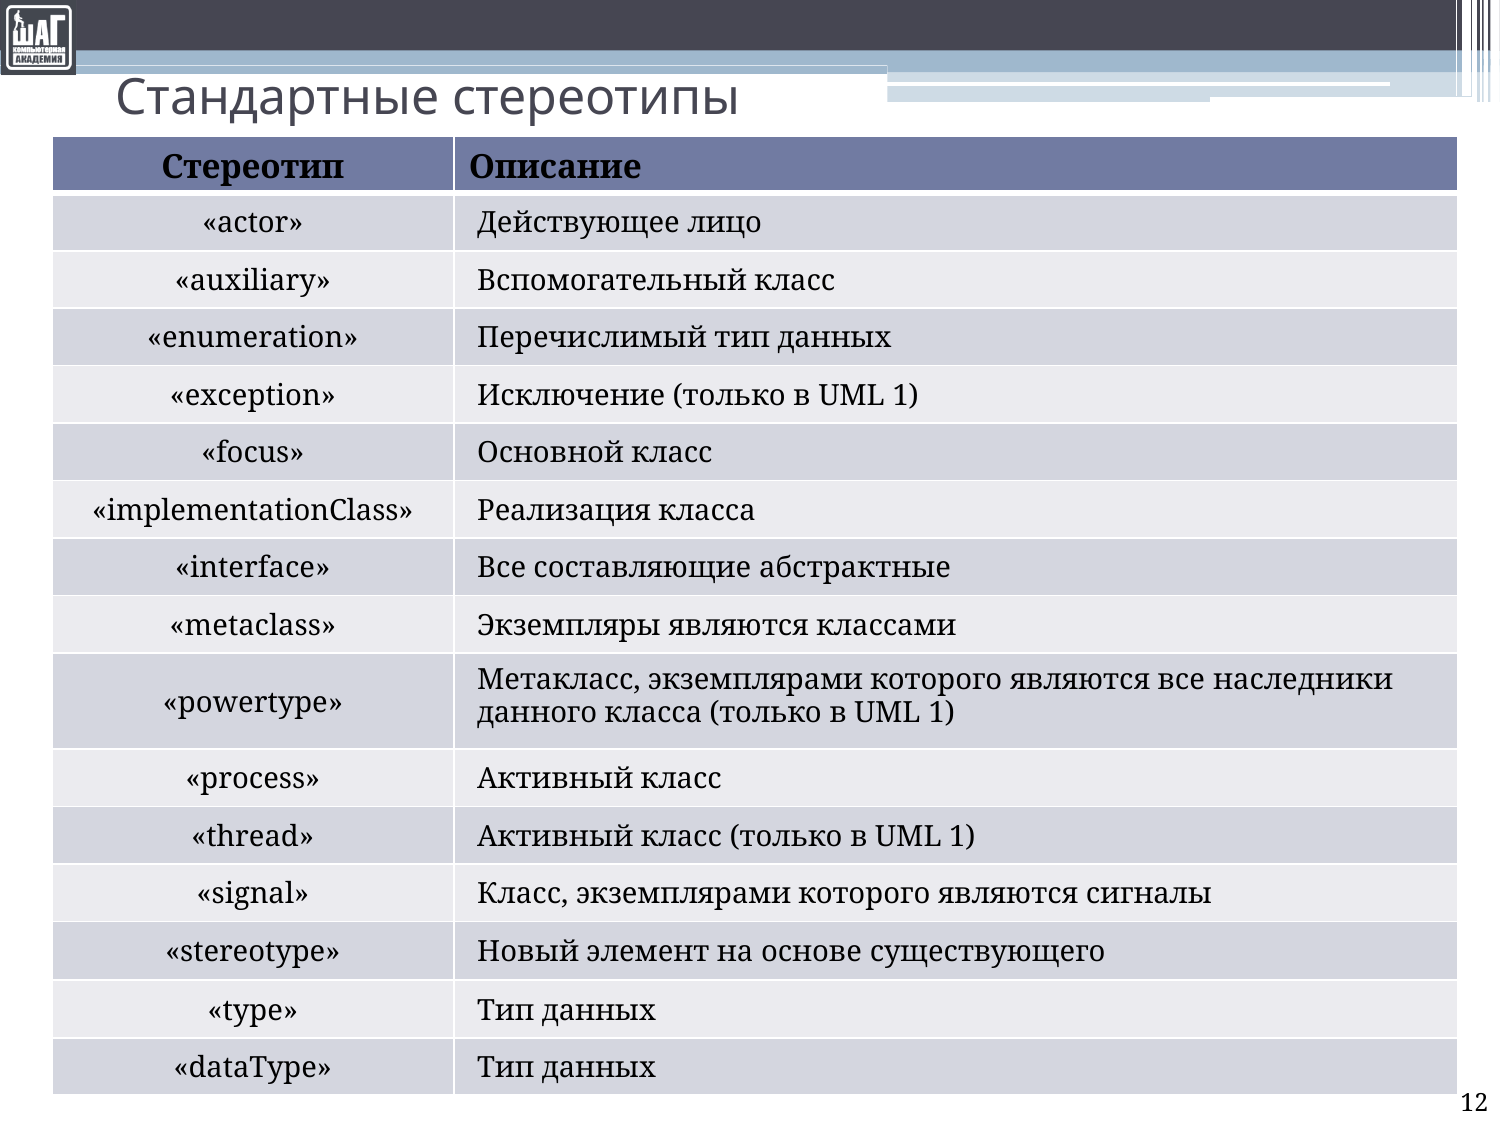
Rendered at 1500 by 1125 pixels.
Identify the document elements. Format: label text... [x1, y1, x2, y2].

table_cell Реализация класса [455, 481, 1457, 537]
table_cell Метакласс, экземплярами которого являются все наследники данного класса (только в UML 1) [455, 654, 1457, 748]
title Стандартные стереотипы классов [113, 62, 900, 135]
table_cell Новый элемент на основе существующего [455, 922, 1457, 979]
table_cell «enumeration» [53, 309, 453, 365]
table_header Стереотип [53, 137, 453, 190]
table_cell Перечислимый тип данных [455, 309, 1457, 365]
table_cell Активный класс [455, 750, 1457, 806]
table_cell «signal» [53, 865, 453, 921]
table_cell Исключение (только в UML 1) [455, 366, 1457, 422]
table_cell Все составляющие абстрактные [455, 539, 1457, 595]
table_cell «actor» [53, 196, 453, 250]
slide_number 12 [1451, 1086, 1490, 1125]
table_cell Тип данных [455, 981, 1457, 1037]
table_cell Основной класс [455, 424, 1457, 480]
table_cell Вспомогательный класс [455, 252, 1457, 307]
table_cell «stereotype» [53, 922, 453, 979]
table_cell «thread» [53, 807, 453, 863]
table_cell Экземпляры являются классами [455, 596, 1457, 652]
table_cell Действующее лицо [455, 196, 1457, 250]
table_cell «metaclass» [53, 596, 453, 652]
table_header Описание [455, 137, 1457, 190]
table_cell «powertype» [53, 654, 453, 748]
table_cell «exception» [53, 366, 453, 422]
table_cell Активный класс (только в UML 1) [455, 807, 1457, 863]
table_cell Тип данных [455, 1039, 1457, 1094]
table_cell «type» [53, 981, 453, 1037]
text_box [0, 0, 77, 76]
table_cell «interface» [53, 539, 453, 595]
table_cell «process» [53, 750, 453, 806]
table_cell «dataType» [53, 1039, 453, 1094]
table_cell «auxiliary» [53, 252, 453, 307]
table_cell «implementationClass» [53, 481, 453, 537]
table_cell Класс, экземплярами которого являются сигналы [455, 865, 1457, 921]
table_cell «focus» [53, 424, 453, 480]
